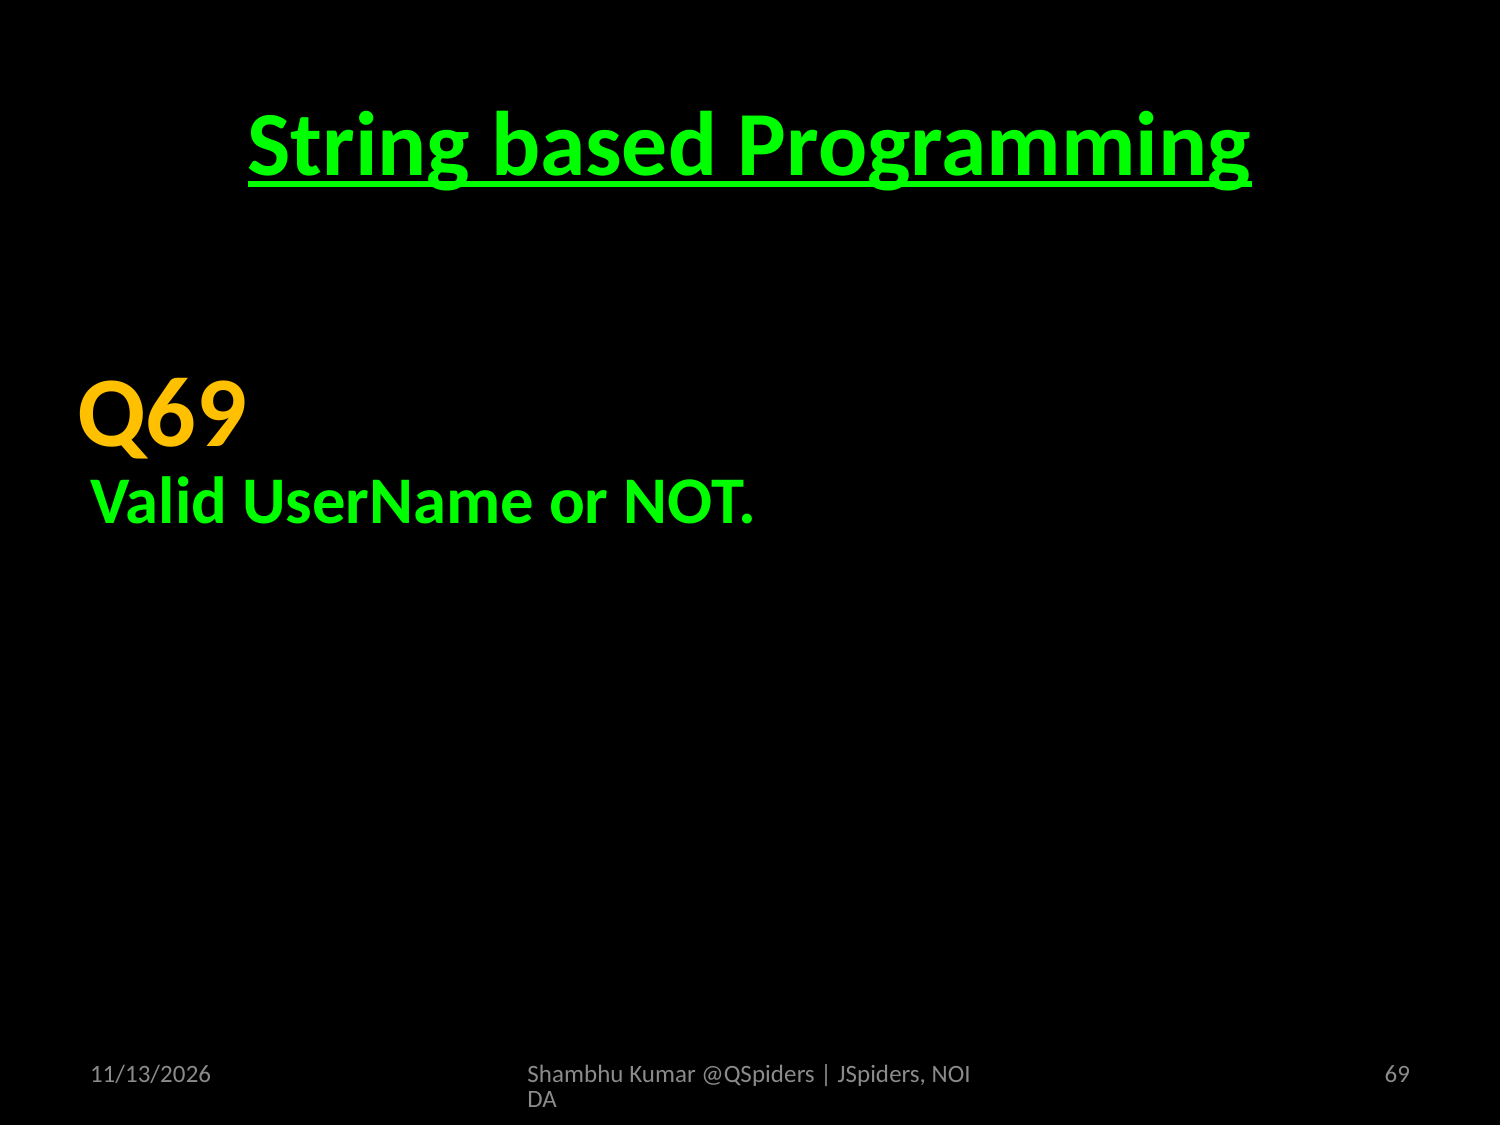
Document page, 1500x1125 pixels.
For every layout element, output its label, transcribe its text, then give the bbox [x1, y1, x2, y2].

slide_number 69 [1074, 1042, 1425, 1103]
footer Shambhu Kumar @QSpiders | JSpiders, NOIDA [512, 1042, 988, 1103]
text_box Q69 [37, 337, 263, 475]
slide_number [75, 1042, 425, 1103]
title String based Programming [75, 45, 1425, 233]
list Valid UserName or NOT. [75, 262, 1425, 1005]
